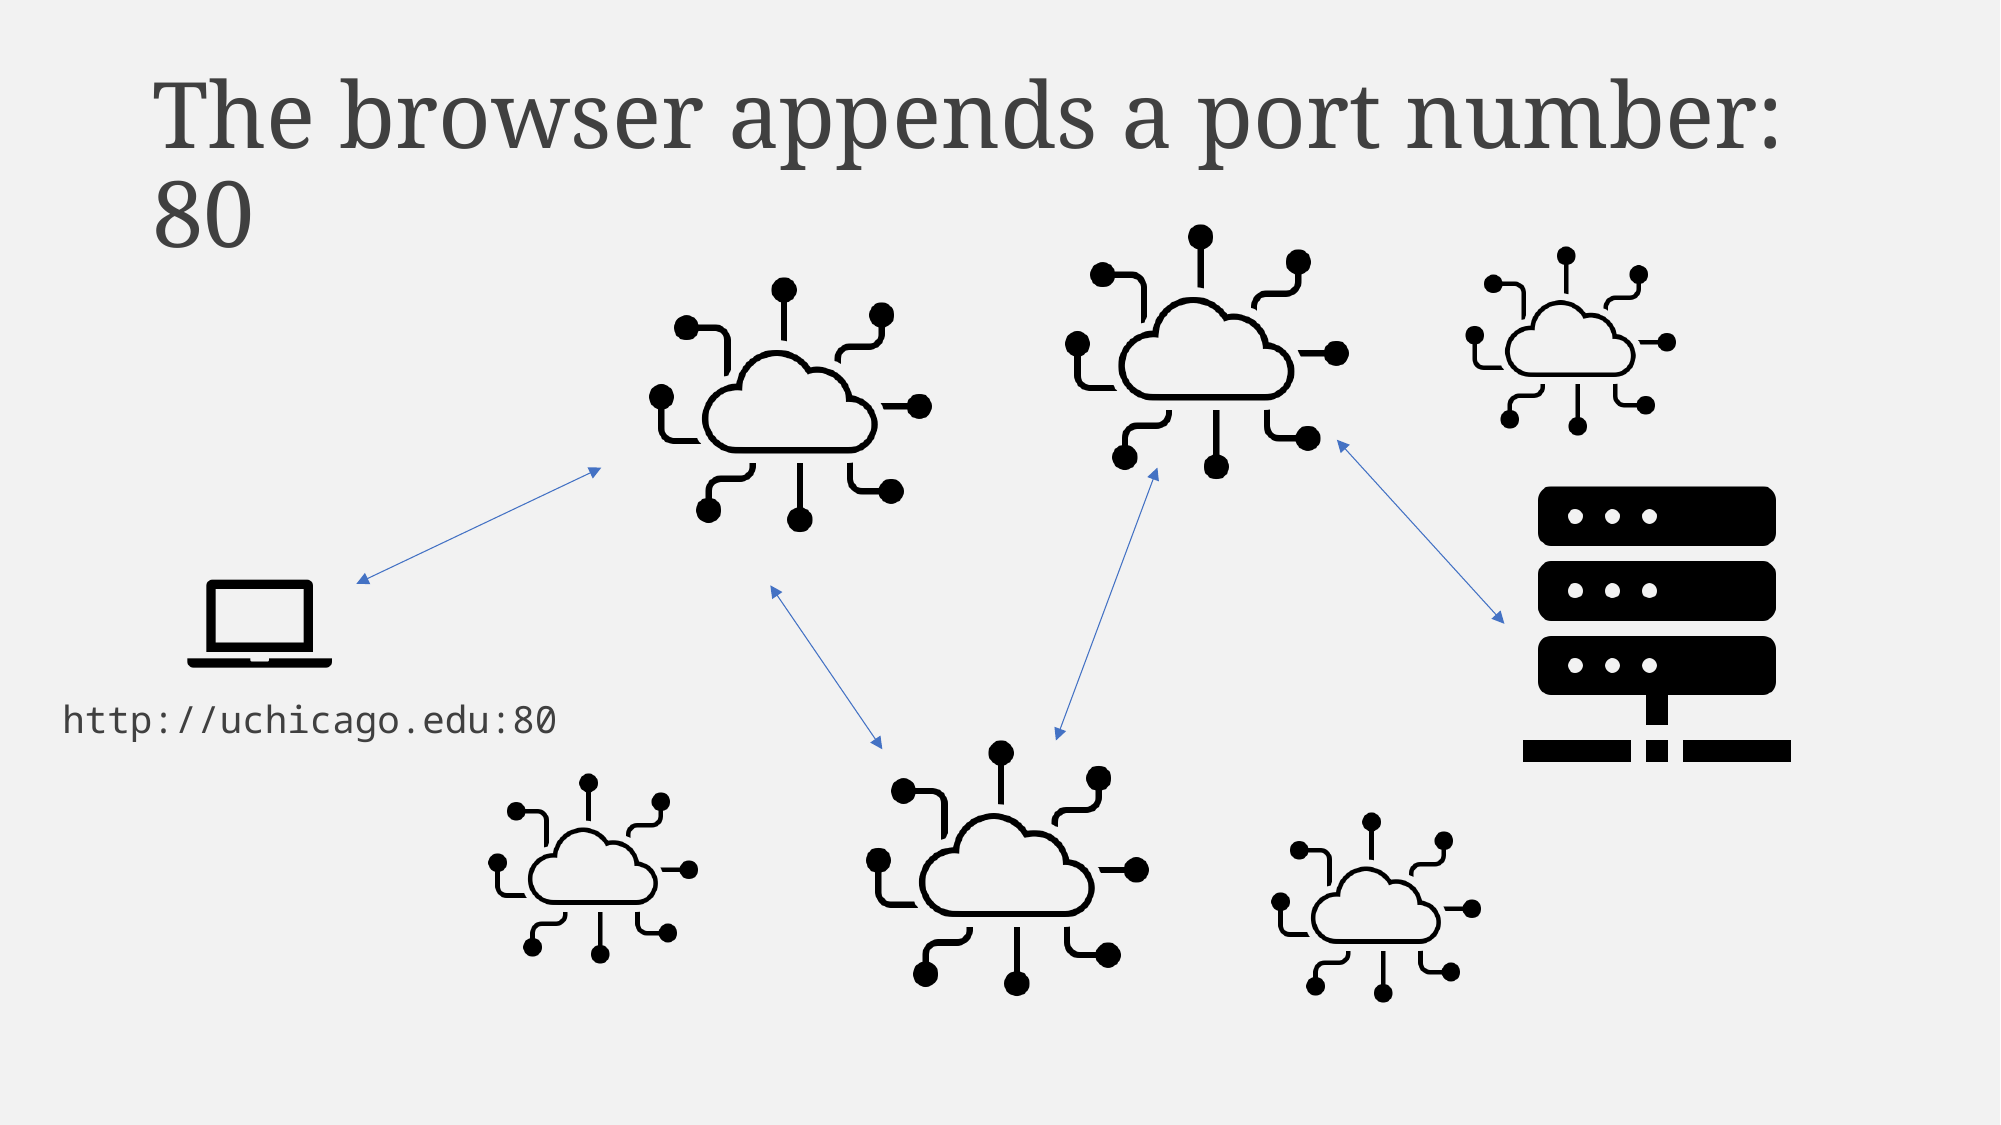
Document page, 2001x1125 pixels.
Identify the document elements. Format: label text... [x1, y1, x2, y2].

picture [481, 757, 705, 982]
picture [184, 548, 335, 699]
picture [1055, 202, 1358, 504]
text_box http://uchicago.edu:80 [47, 688, 573, 749]
picture [639, 255, 941, 557]
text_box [1336, 439, 1505, 624]
picture [856, 718, 1158, 1021]
title The browser appends a port number: 80 [137, 59, 1863, 278]
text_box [1055, 467, 1158, 741]
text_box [770, 585, 883, 750]
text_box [356, 467, 602, 584]
picture [1263, 230, 1835, 1021]
